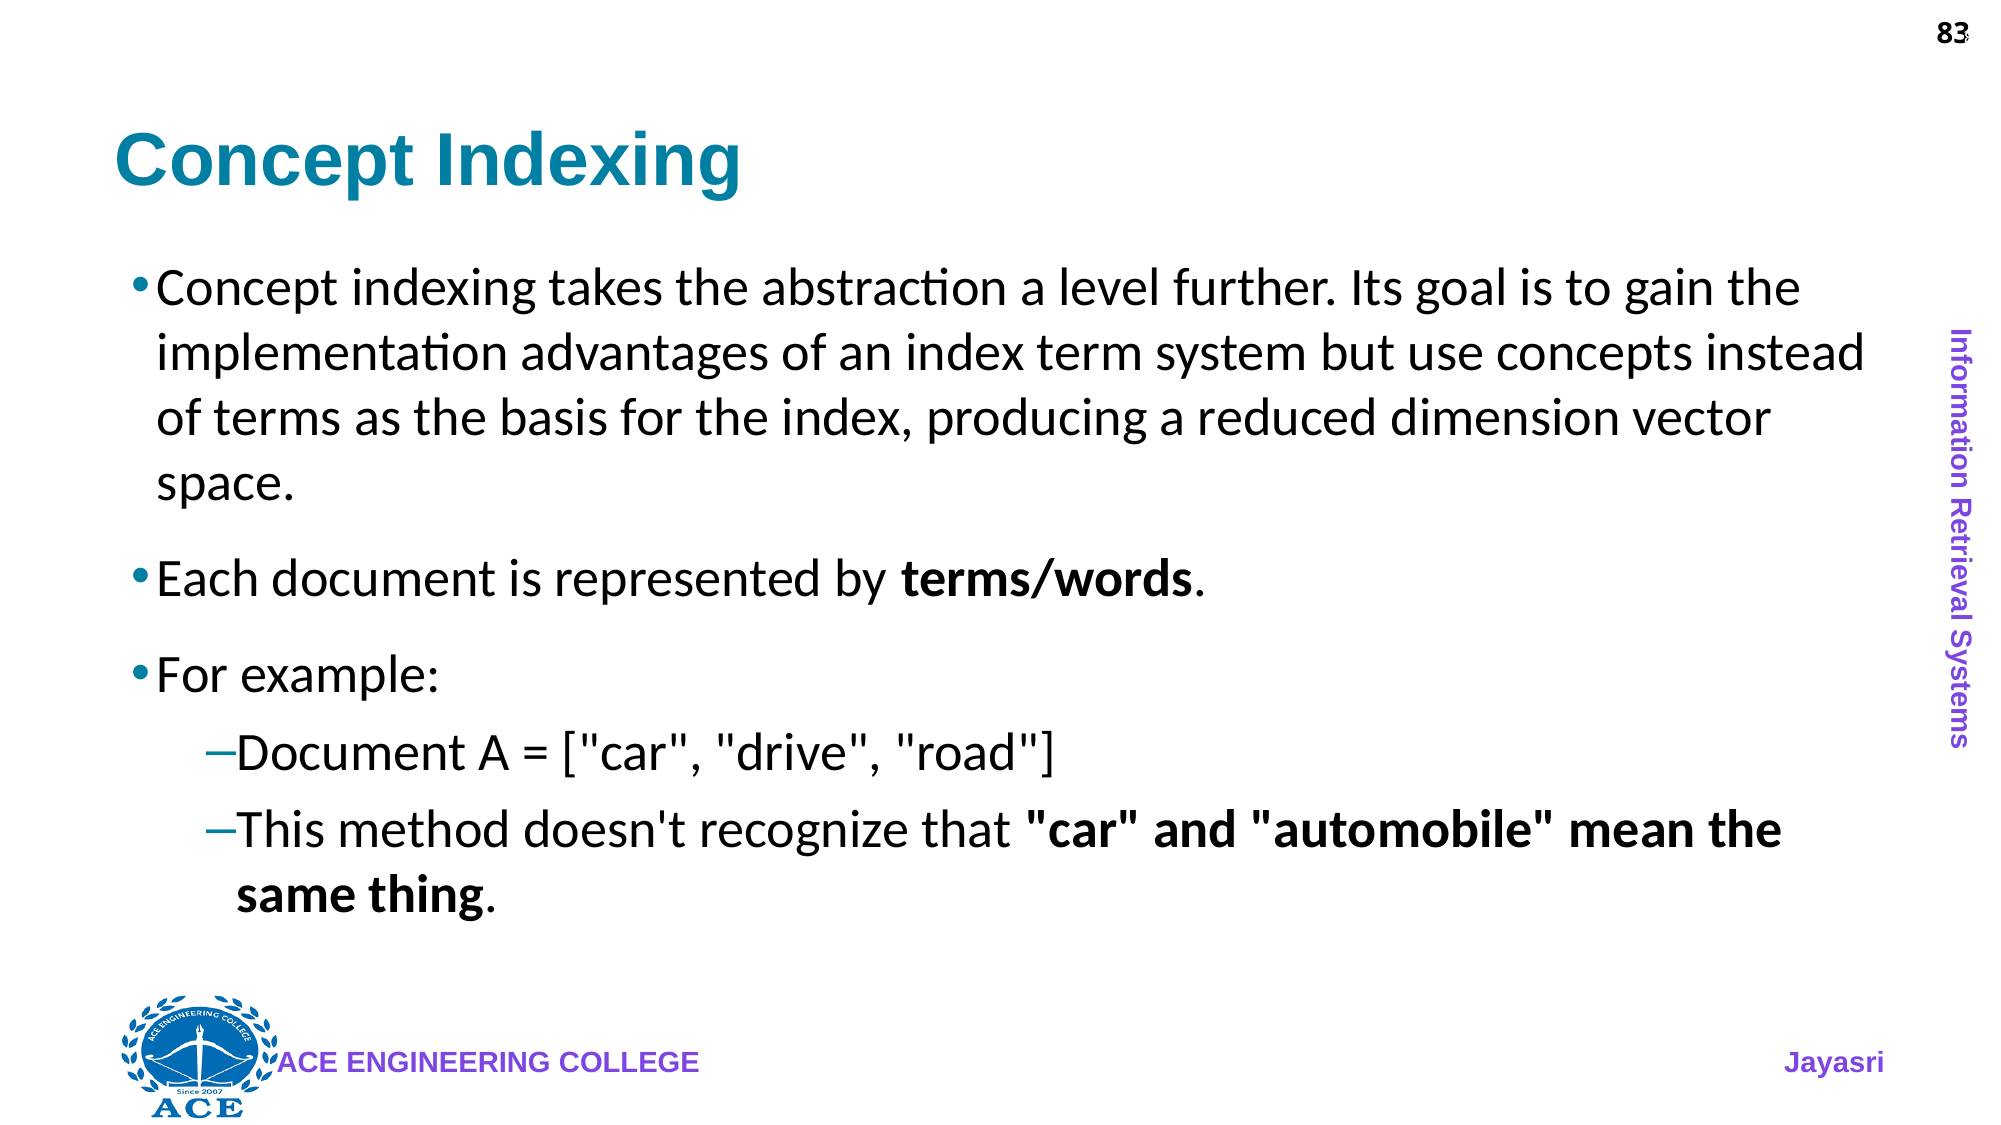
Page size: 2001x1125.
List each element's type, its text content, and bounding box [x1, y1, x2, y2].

list Concept indexing takes the abstraction a level further. Its goal is to gain the implementation advantages of an index term system but use concepts instead of terms as the basis for the index, producing a reduced dimension vector space. Each document is represented by terms/words. For example: Document A = ["car", "drive", "road"] This method doesn't recognize that "car" and "automobile" mean the same thing. [99, 236, 1901, 1010]
picture [101, 1010, 303, 1125]
title Concept Indexing [99, 35, 1900, 216]
slide_number 83 [1879, 18, 2000, 49]
